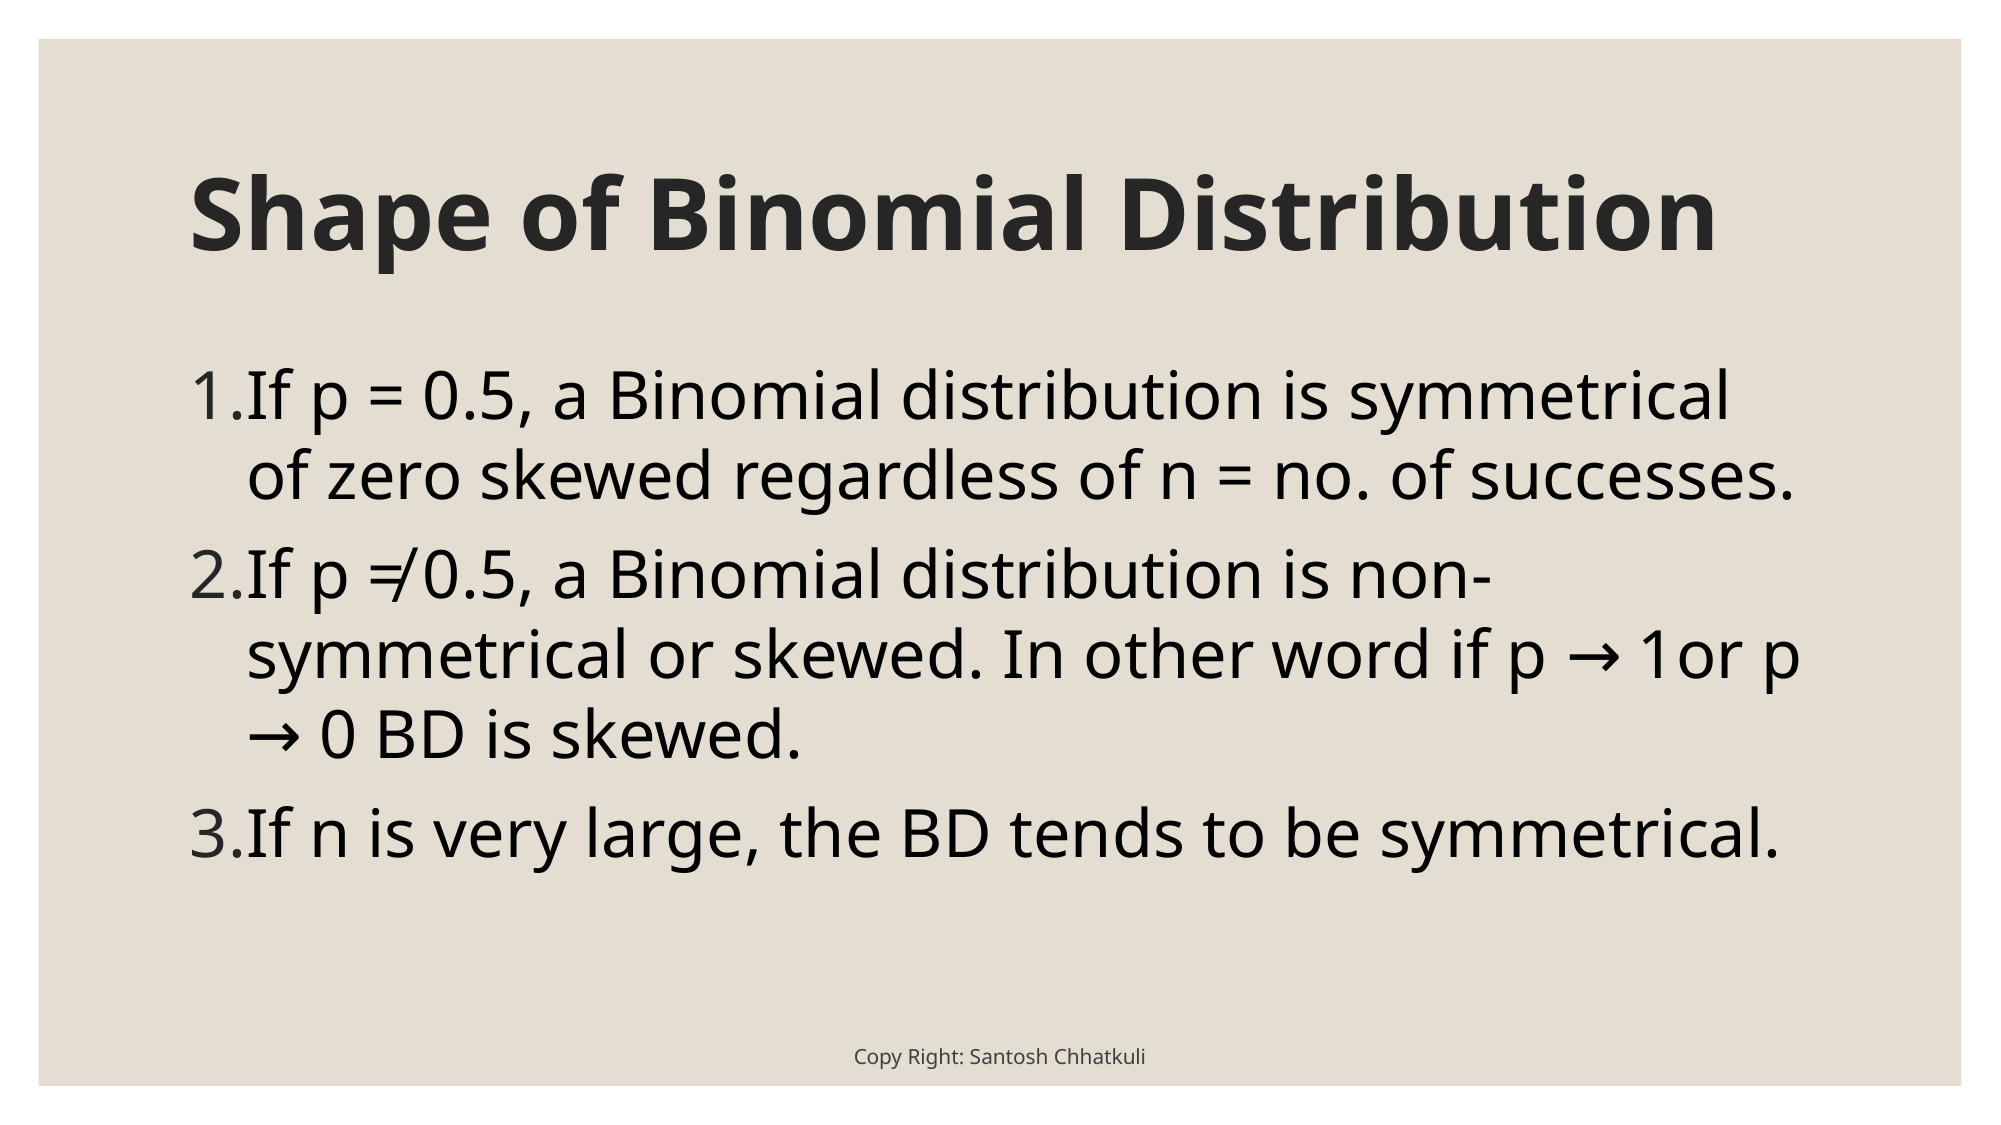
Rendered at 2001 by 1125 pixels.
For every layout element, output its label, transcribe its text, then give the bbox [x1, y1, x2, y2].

footer Copy Right: Santosh Chhatkuli [572, 1034, 1428, 1080]
title Shape of Binomial Distribution [174, 105, 1825, 331]
list If p = 0.5, a Binomial distribution is symmetrical of zero skewed regardless of n = no. of successes. If p ≠ 0.5, a Binomial distribution is non-symmetrical or skewed. In other word if p → 1or p → 0 BD is skewed. If n is very large, the BD tends to be symmetrical. [174, 345, 1825, 990]
